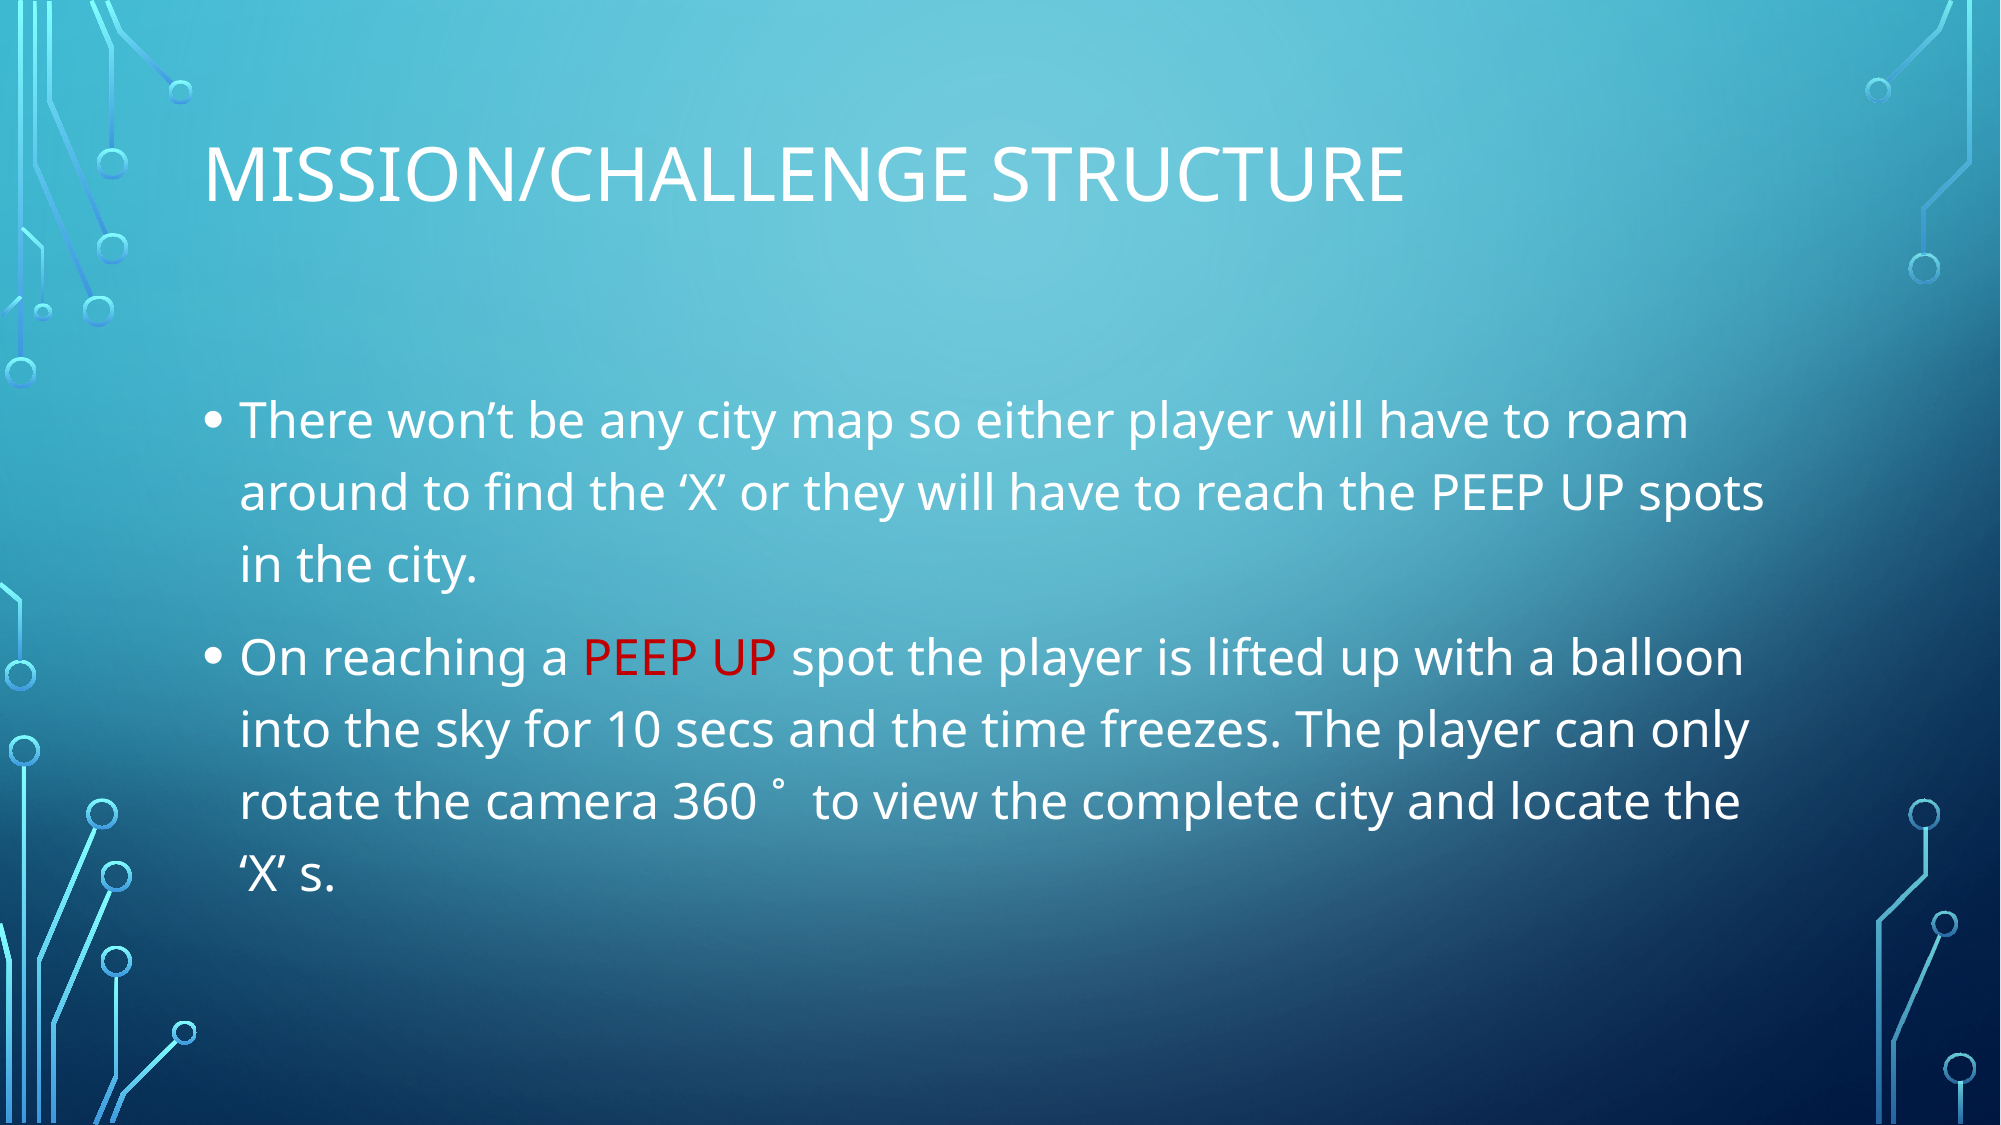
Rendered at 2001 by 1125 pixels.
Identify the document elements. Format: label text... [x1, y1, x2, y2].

title Mission/challenge Structure [187, 101, 1813, 344]
list There won’t be any city map so either player will have to roam around to find the ‘X’ or they will have to reach the PEEP UP spots in the city. On reaching a PEEP UP spot the player is lifted up with a balloon into the sky for 10 secs and the time freezes. The player can only rotate the camera 360 ˚ to view the complete city and locate the ‘X’ s. [187, 369, 1813, 950]
